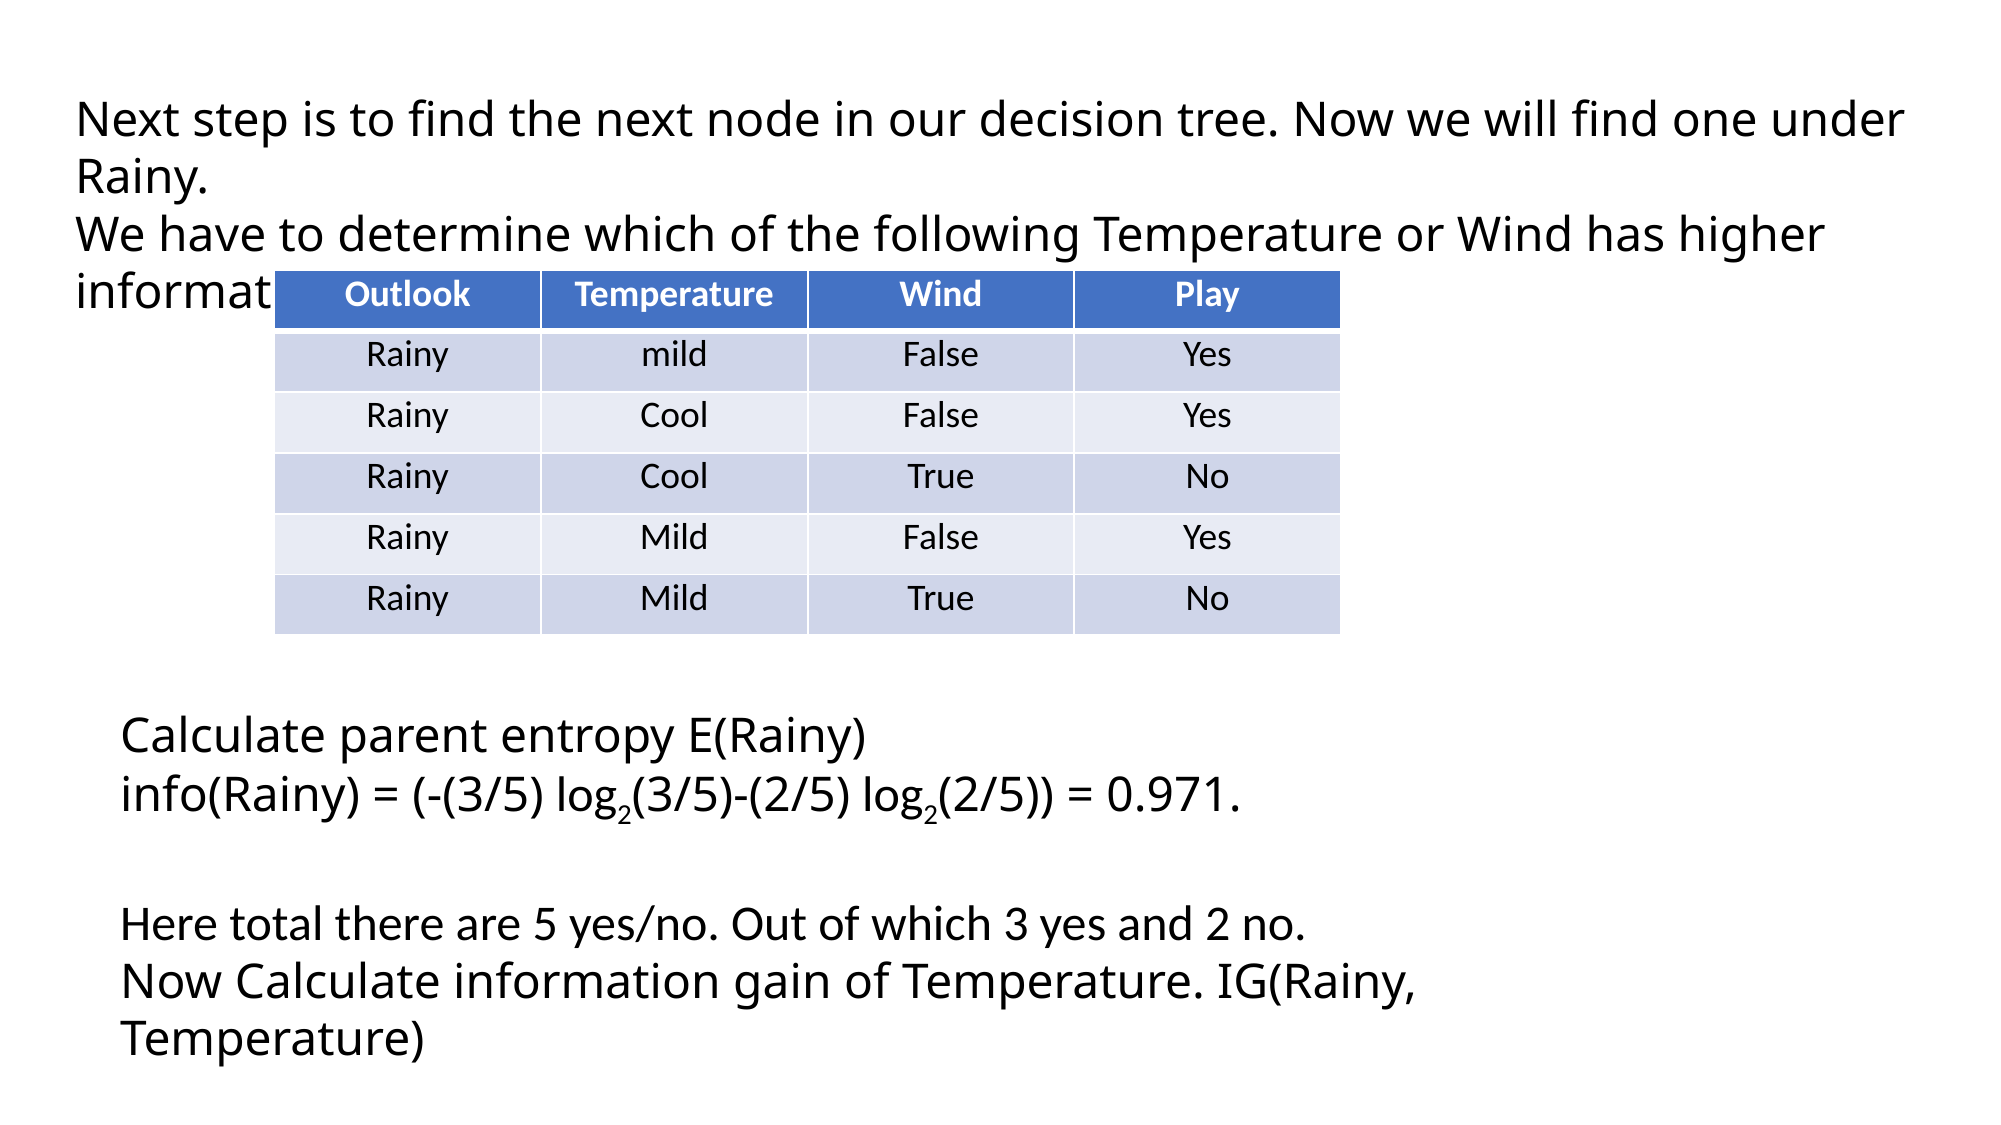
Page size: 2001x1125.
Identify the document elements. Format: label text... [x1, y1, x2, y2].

table_cell No [1075, 454, 1340, 513]
table_header Outlook [275, 271, 540, 328]
text_box Next step is to find the next node in our decision tree. Now we will find one under Rainy. We have to determine which of the following Temperature or Wind has higher information gain. [60, 80, 1968, 326]
table_cell Rainy [275, 393, 540, 452]
table_cell mild [542, 334, 807, 391]
table_cell Yes [1075, 334, 1340, 391]
table_cell True [809, 575, 1073, 634]
table_cell False [809, 393, 1073, 452]
table_cell False [809, 334, 1073, 391]
table_header Play [1075, 271, 1340, 328]
table_header Wind [809, 271, 1073, 328]
table_header Temperature [542, 271, 807, 328]
table_cell Cool [542, 454, 807, 513]
table_cell False [809, 515, 1073, 574]
table_cell True [809, 454, 1073, 513]
table_cell Rainy [275, 515, 540, 574]
text_box Calculate parent entropy E(Rainy) info(Rainy) = (-(3/5) log2(3/5)-(2/5) log2(2/5)) = 0.971. Here total there are 5 yes/no. Out of which 3 yes and 2 no. Now Calculate information gain of Temperature. IG(Rainy, Temperature) [105, 697, 1713, 1073]
table_cell No [1075, 575, 1340, 634]
table_cell Mild [542, 515, 807, 574]
table_cell Rainy [275, 454, 540, 513]
table_cell Yes [1075, 515, 1340, 574]
table_cell Yes [1075, 393, 1340, 452]
table_cell Rainy [275, 575, 540, 634]
table_cell Mild [542, 575, 807, 634]
table_cell Rainy [275, 334, 540, 391]
table_cell Cool [542, 393, 807, 452]
